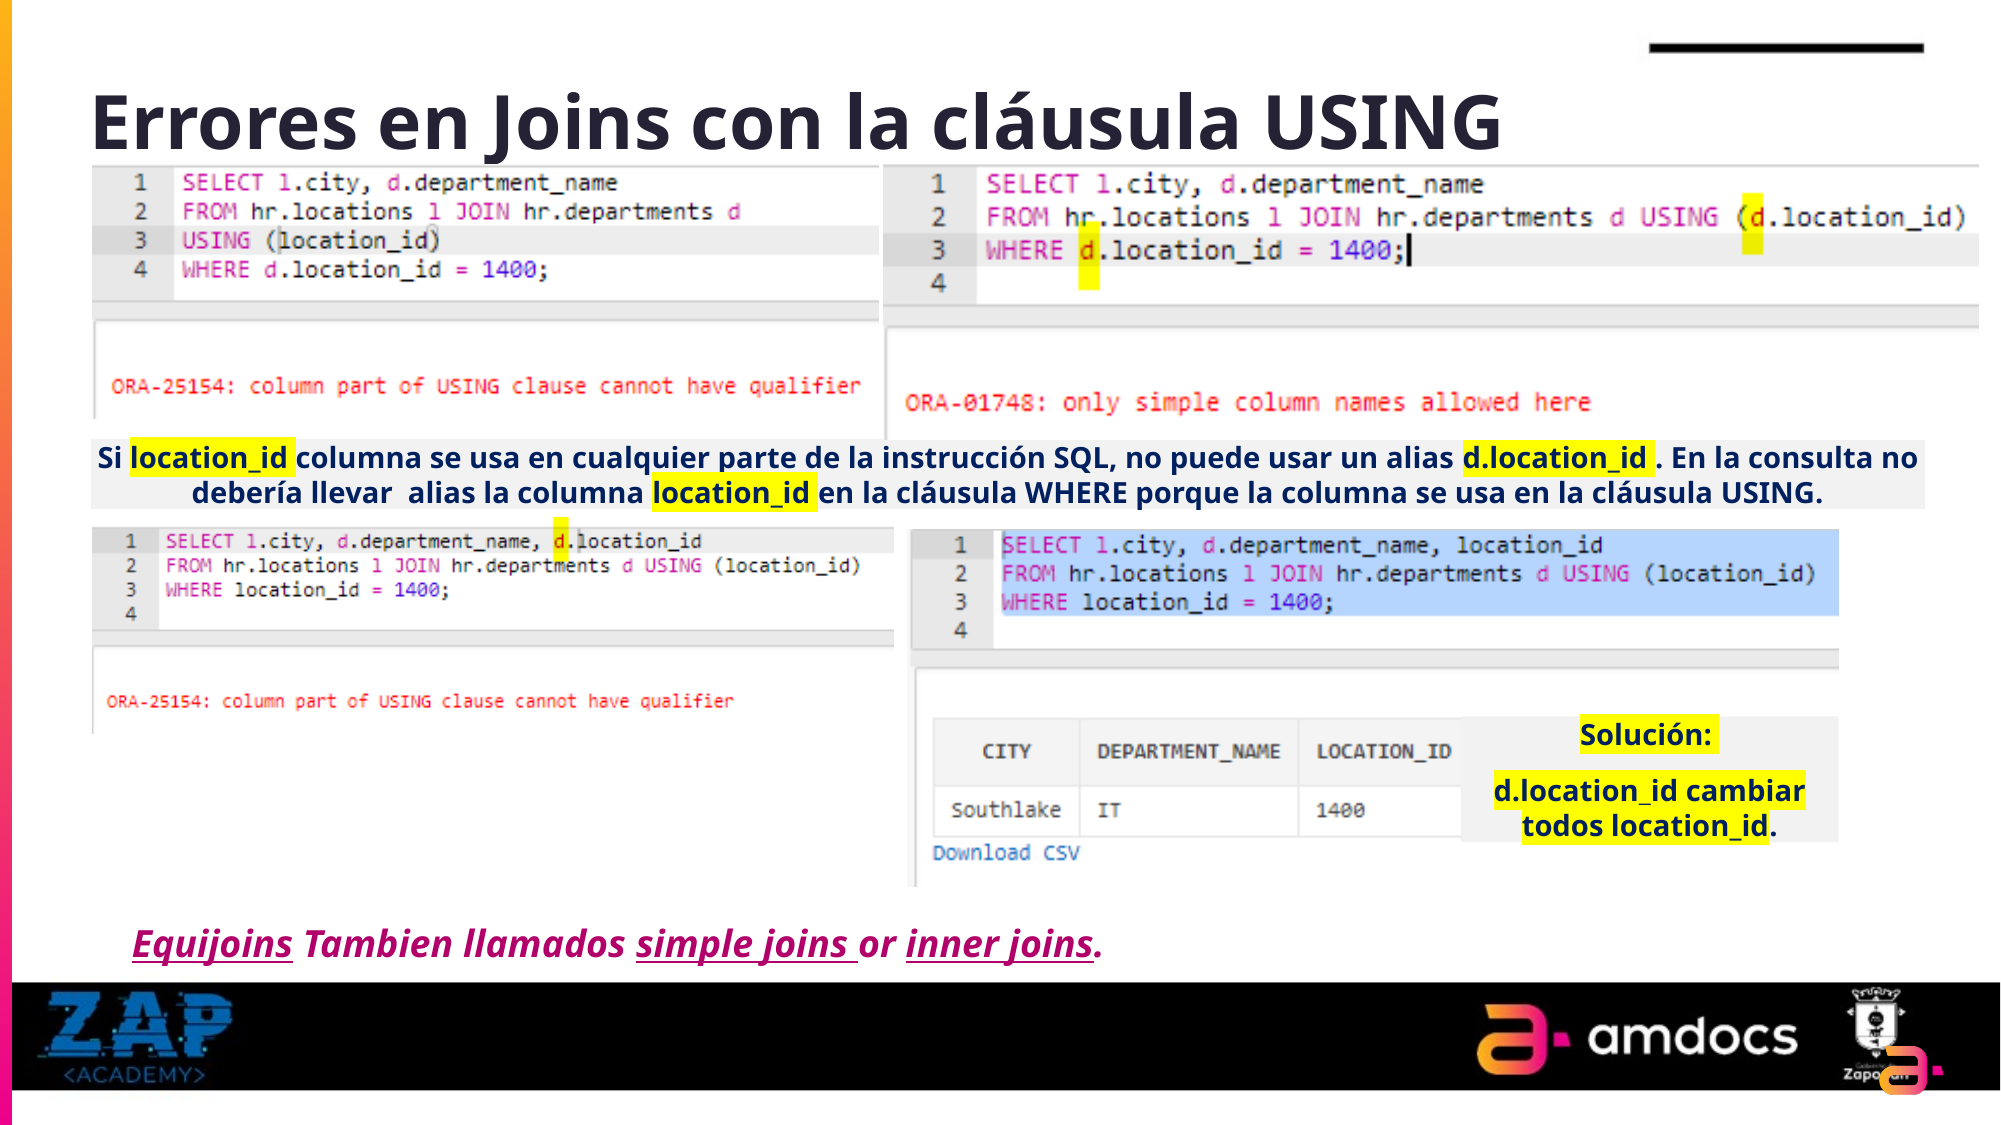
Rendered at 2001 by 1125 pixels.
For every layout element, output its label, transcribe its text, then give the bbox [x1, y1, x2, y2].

picture [12, 0, 2001, 1125]
text_box Si location_id columna se usa en cualquier parte de la instrucción SQL, no puede usar un alias d.location_id . En la consulta no debería llevar alias la columna location_id en la cláusula WHERE porque la columna se usa en la cláusula USING. [90, 439, 1926, 510]
text_box Equijoins Tambien llamados simple joins or inner joins. [117, 912, 1818, 973]
title Errores en Joins con la cláusula USING [89, 73, 1910, 165]
